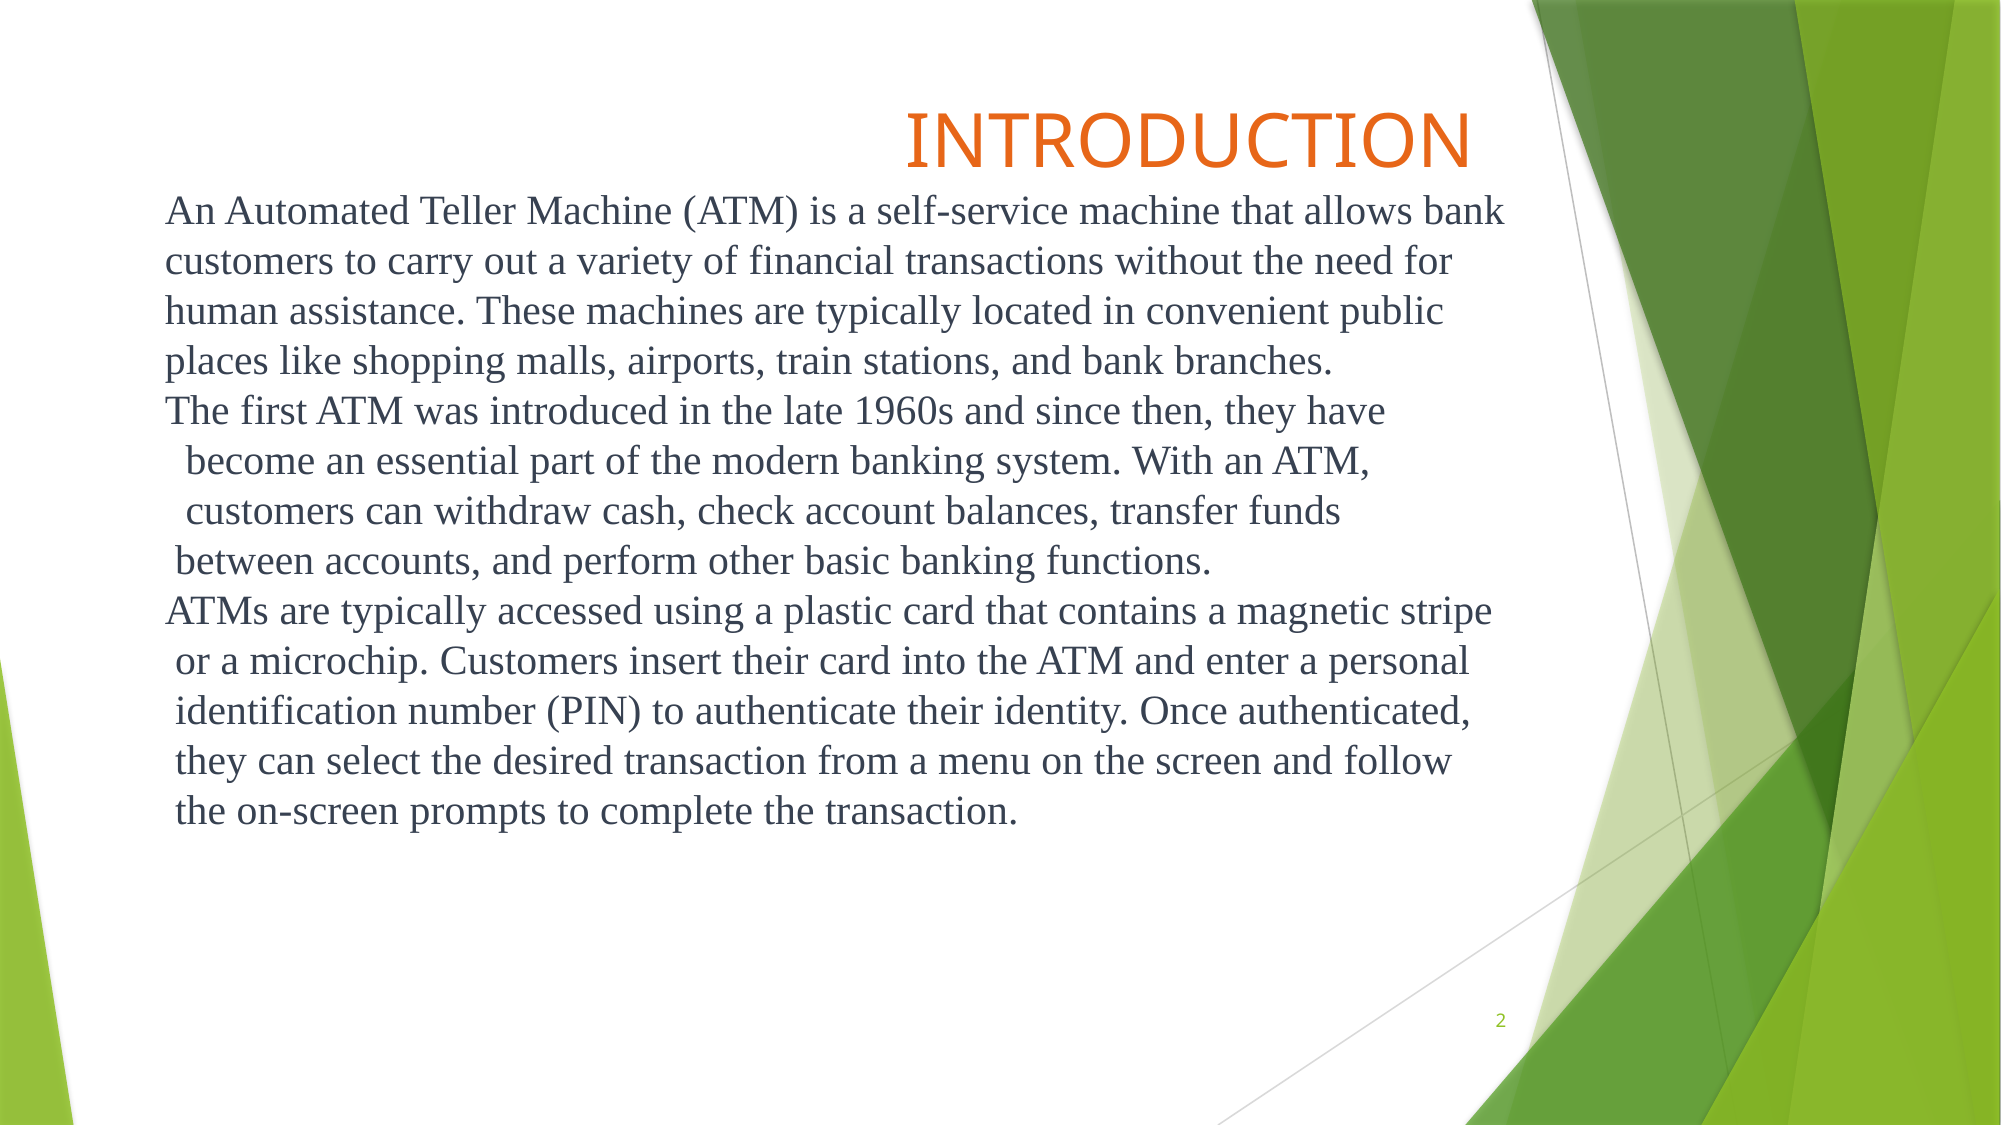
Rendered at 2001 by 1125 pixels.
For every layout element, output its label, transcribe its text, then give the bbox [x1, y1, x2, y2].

slide_number 2 [1409, 991, 1522, 1051]
text_box INTRODUCTION An Automated Teller Machine (ATM) is a self-service machine that allows bank customers to carry out a variety of financial transactions without the need for human assistance. These machines are typically located in convenient public places like shopping malls, airports, train stations, and bank branches. The first ATM was introduced in the late 1960s and since then, they have become an essential part of the modern banking system. With an ATM, customers can withdraw cash, check account balances, transfer funds between accounts, and perform other basic banking functions. ATMs are typically accessed using a plastic card that contains a magnetic stripe or a microchip. Customers insert their card into the ATM and enter a personal identification number (PIN) to authenticate their identity. Once authenticated, they can select the desired transaction from a menu on the screen and follow the on-screen prompts to complete the transaction. [149, 85, 1875, 841]
